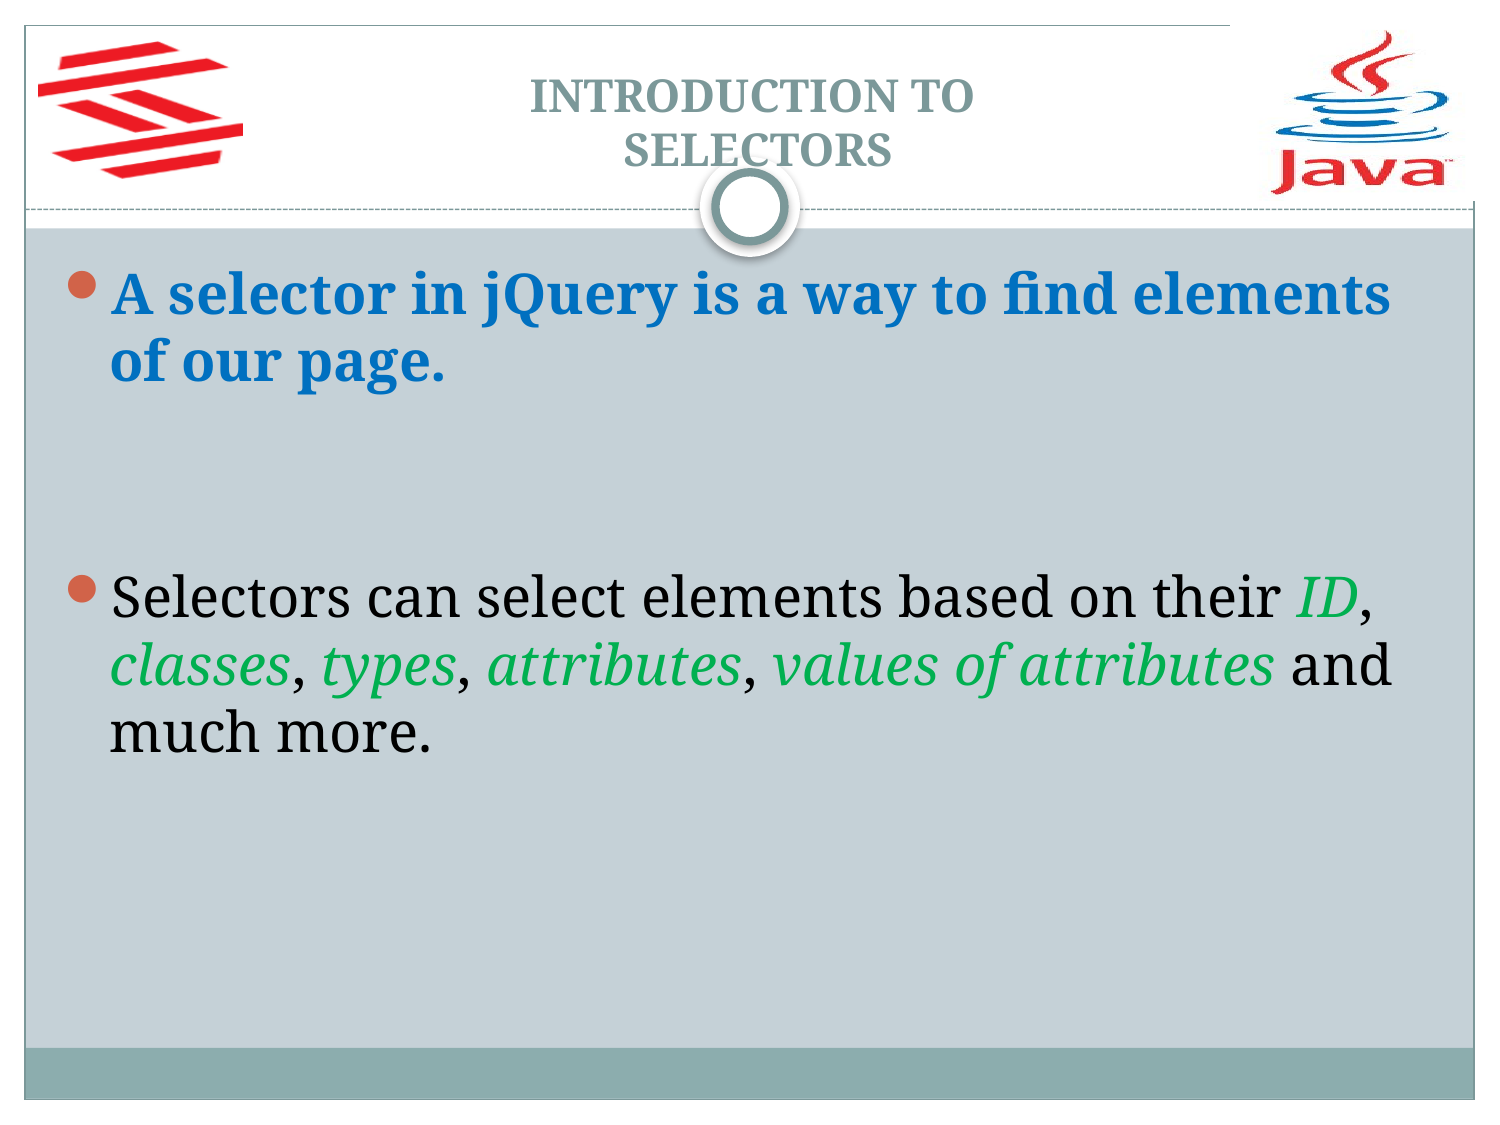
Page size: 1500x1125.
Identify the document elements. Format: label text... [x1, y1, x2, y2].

list A selector in jQuery is a way to find elements of our page. Selectors can select elements based on their ID, classes, types, attributes, values of attributes and much more. [49, 250, 1445, 1001]
title INTRODUCTION TO SELECTORS [249, 58, 1223, 184]
picture [37, 40, 243, 185]
picture [1230, 23, 1483, 201]
